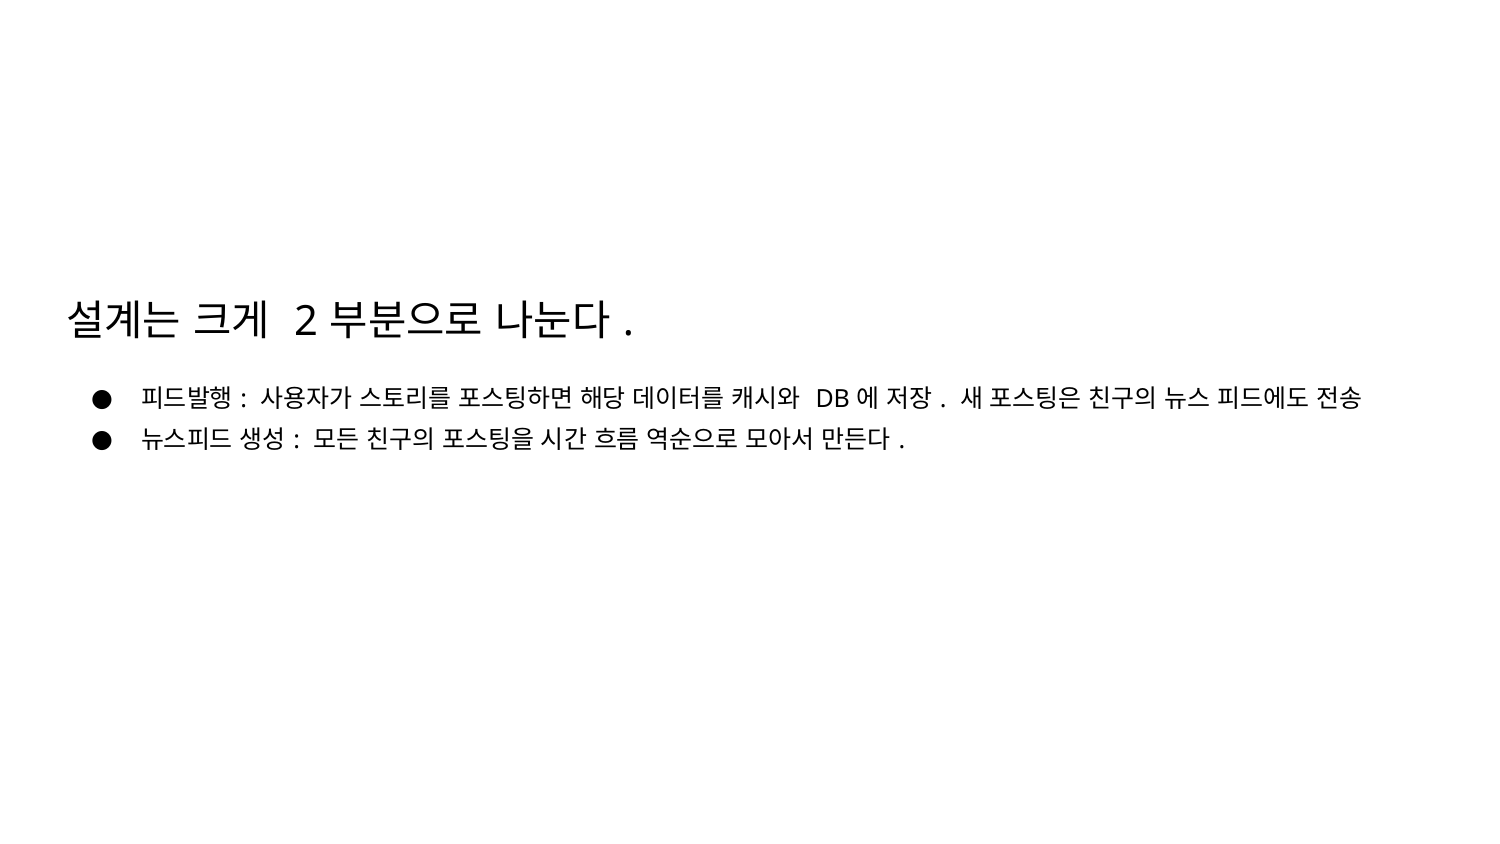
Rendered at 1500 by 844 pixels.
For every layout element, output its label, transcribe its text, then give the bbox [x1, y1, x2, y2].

list 설계는 크게 2부분으로 나눈다. 피드발행: 사용자가 스토리를 포스팅하면 해당 데이터를 캐시와 DB에 저장. 새 포스팅은 친구의 뉴스 피드에도 전송 뉴스피드 생성: 모든 친구의 포스팅을 시간 흐름 역순으로 모아서 만든다. [51, 91, 1449, 750]
